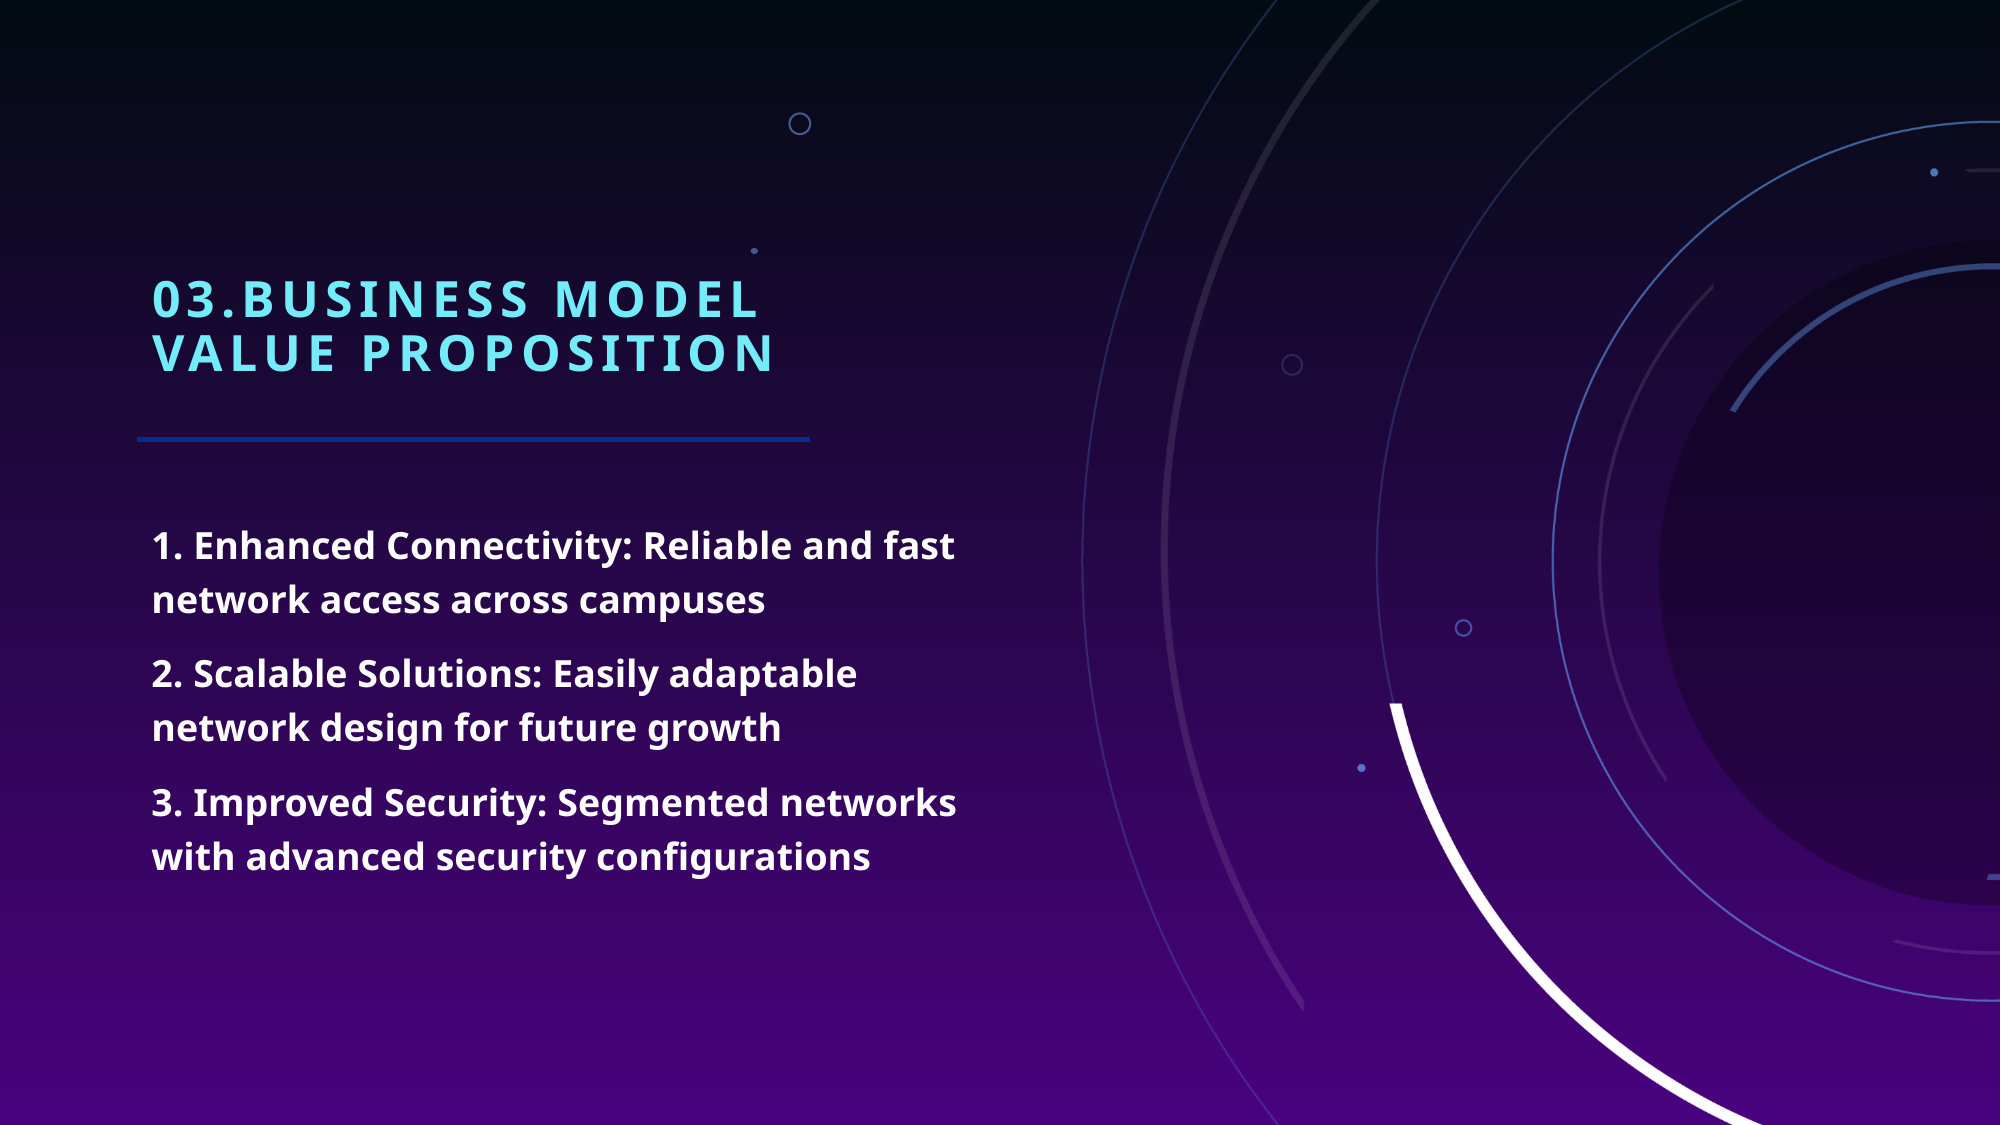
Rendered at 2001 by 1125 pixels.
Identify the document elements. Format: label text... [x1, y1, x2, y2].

list 1. Enhanced Connectivity: Reliable and fast network access across campuses 2. Scalable Solutions: Easily adaptable network design for future growth 3. Improved Security: Segmented networks with advanced security configurations [136, 505, 1000, 957]
title 03.BUSINESS MODEL VALUE PROPOSITION [137, 28, 861, 390]
picture [1073, 0, 2000, 1125]
